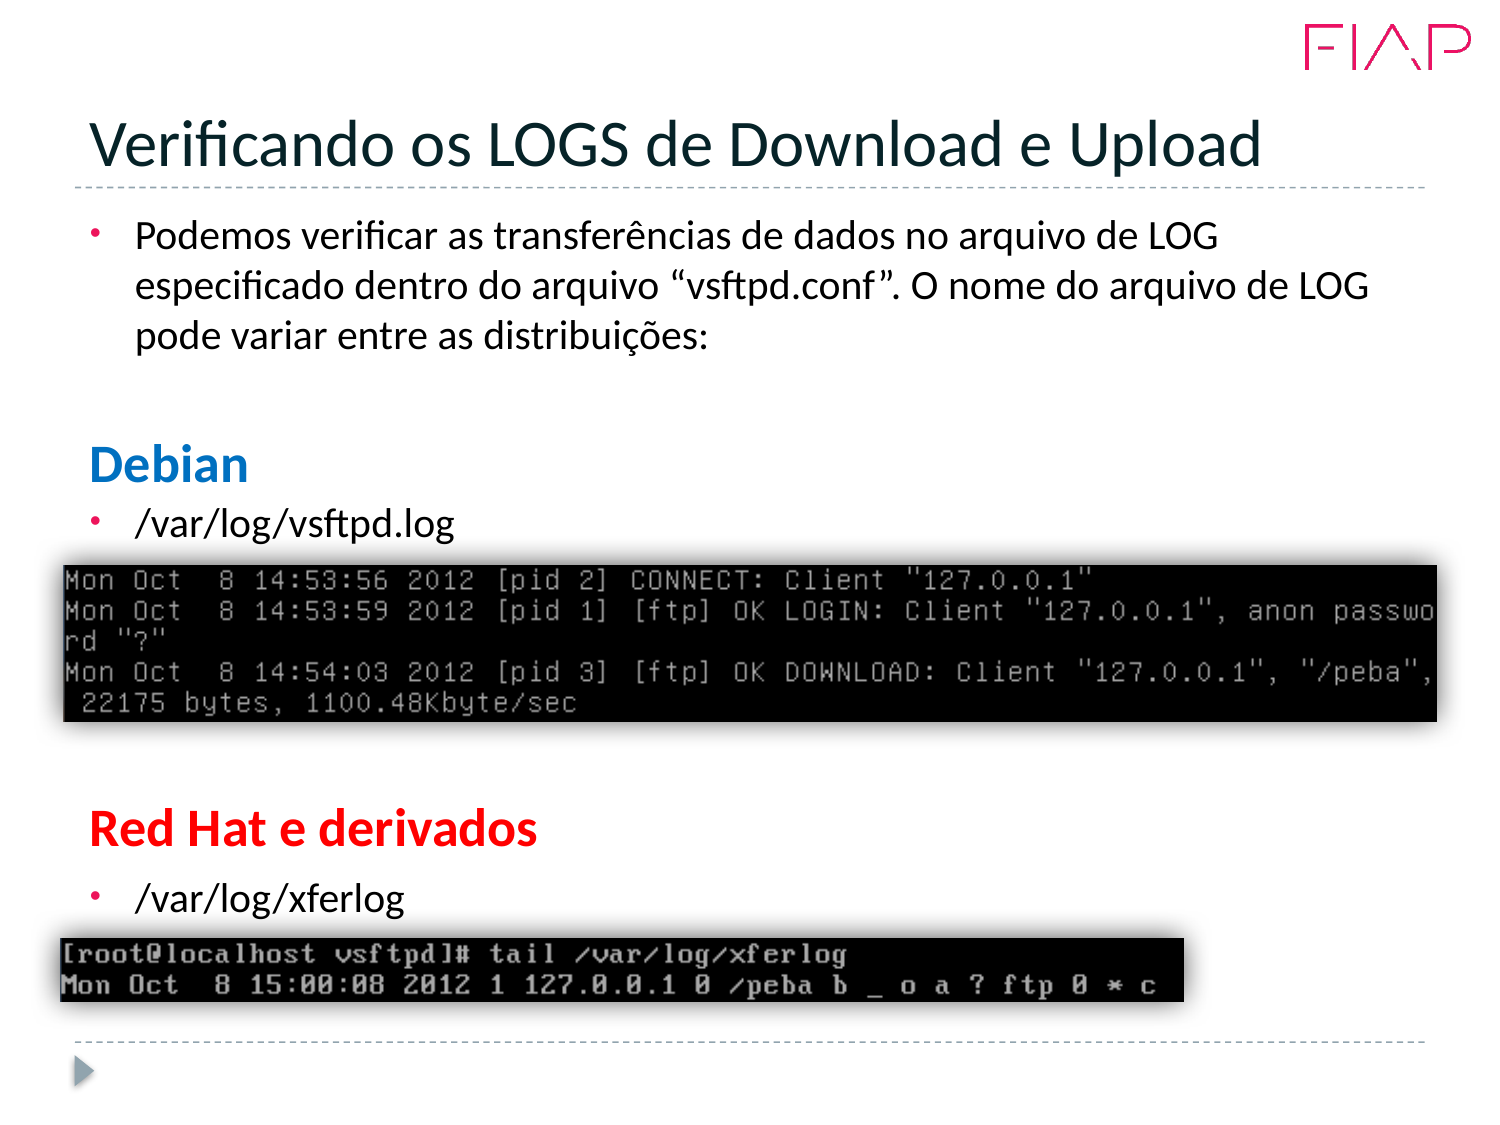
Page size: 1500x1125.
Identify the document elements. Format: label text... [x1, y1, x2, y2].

text_box Red Hat e derivados [74, 785, 727, 891]
picture [60, 938, 1185, 1002]
list Podemos verificar as transferências de dados no arquivo de LOG especificado dentro do arquivo “vsftpd.conf”. O nome do arquivo de LOG pode variar entre as distribuições: /var/log/vsftpd.log /var/log/xferlog [75, 200, 1425, 543]
text_box Debian [74, 420, 512, 503]
picture [1425, 24, 1471, 70]
title Verificando os LOGS de Download e Upload [75, 24, 1425, 188]
picture [63, 565, 1437, 722]
list Podemos verificar as transferências de dados no arquivo de LOG especificado dentro do arquivo “vsftpd.conf”. O nome do arquivo de LOG pode variar entre as distribuições: /var/log/vsftpd.log /var/log/xferlog [75, 741, 1425, 1010]
